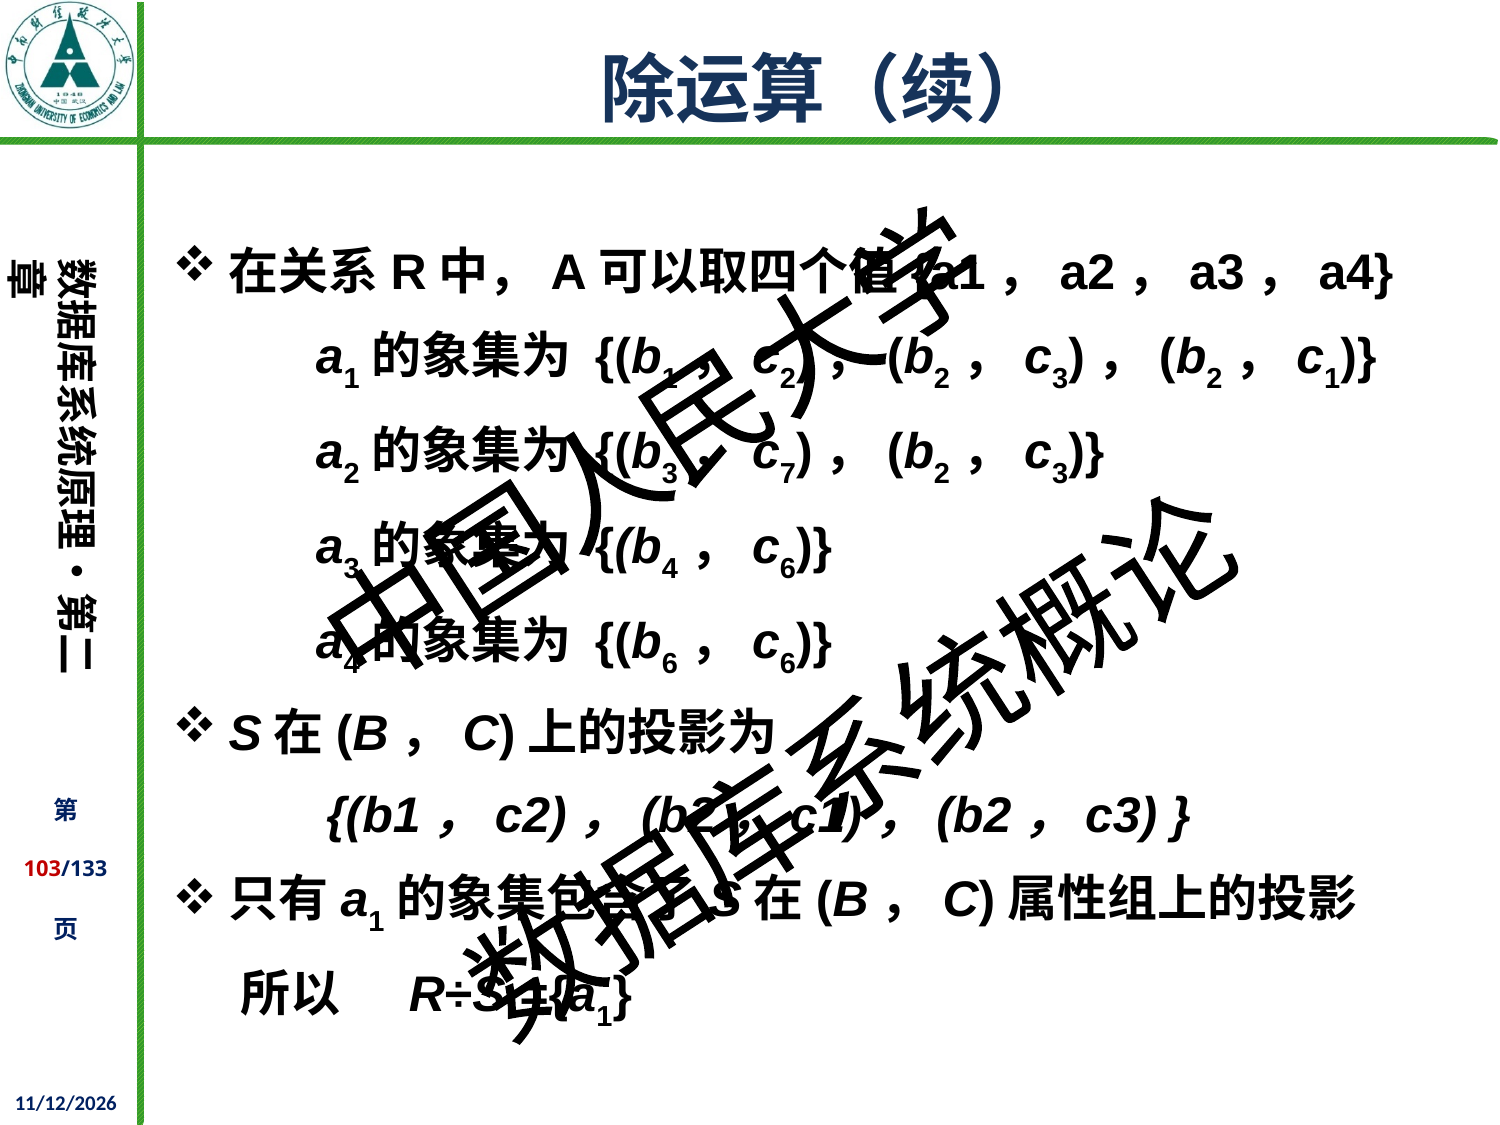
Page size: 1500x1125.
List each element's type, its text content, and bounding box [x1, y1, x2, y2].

title 除运算（续） [157, 0, 1495, 181]
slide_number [0, 1082, 136, 1125]
list 在关系R中，A可以取四个值{a1，a2，a3，a4} a1的象集为 {(b1，c2)，(b2，c3)，(b2，c1)} a2的象集为 {(b3，c7)，(b2，c3)} a3的象集为 {(b4，c6)} a4的象集为 {(b6，c6)} S在(B，C)上的投影为 {(b1，c2)，(b2，c1)，(b2，c3) } 只有a1的象集包含了S在(B，C)属性组上的投影 所以 R÷S ={a1} [157, 219, 1495, 1017]
picture [1, 0, 136, 129]
